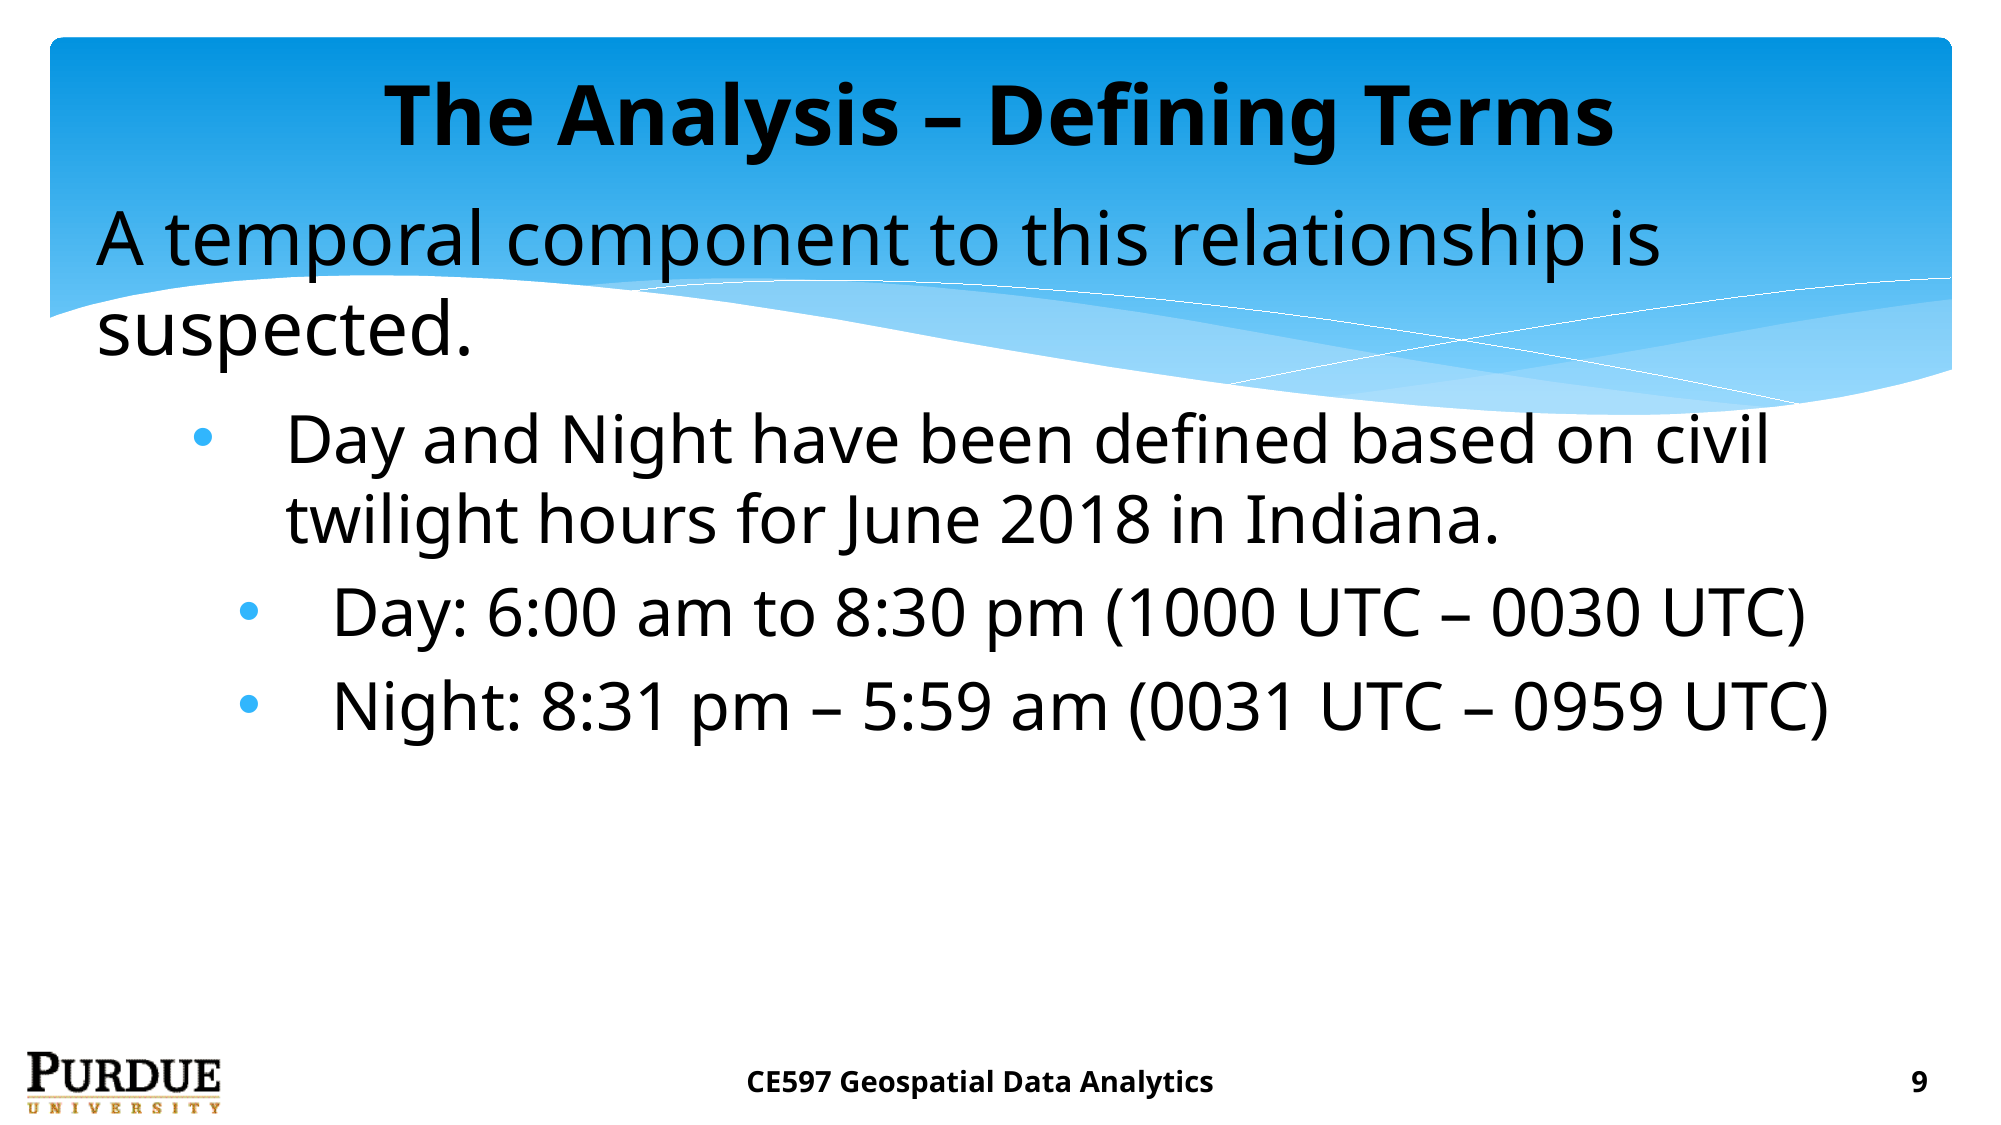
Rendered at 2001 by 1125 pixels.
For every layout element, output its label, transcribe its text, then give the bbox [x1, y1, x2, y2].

list A temporal component to this relationship is suspected. Day and Night have been defined based on civil twilight hours for June 2018 in Indiana. Day: 6:00 am to 8:30 pm (1000 UTC – 0030 UTC) Night: 8:31 pm – 5:59 am (0031 UTC – 0959 UTC) [81, 183, 1918, 1038]
title The Analysis – Defining Terms [99, 41, 1900, 183]
picture [22, 1047, 229, 1116]
